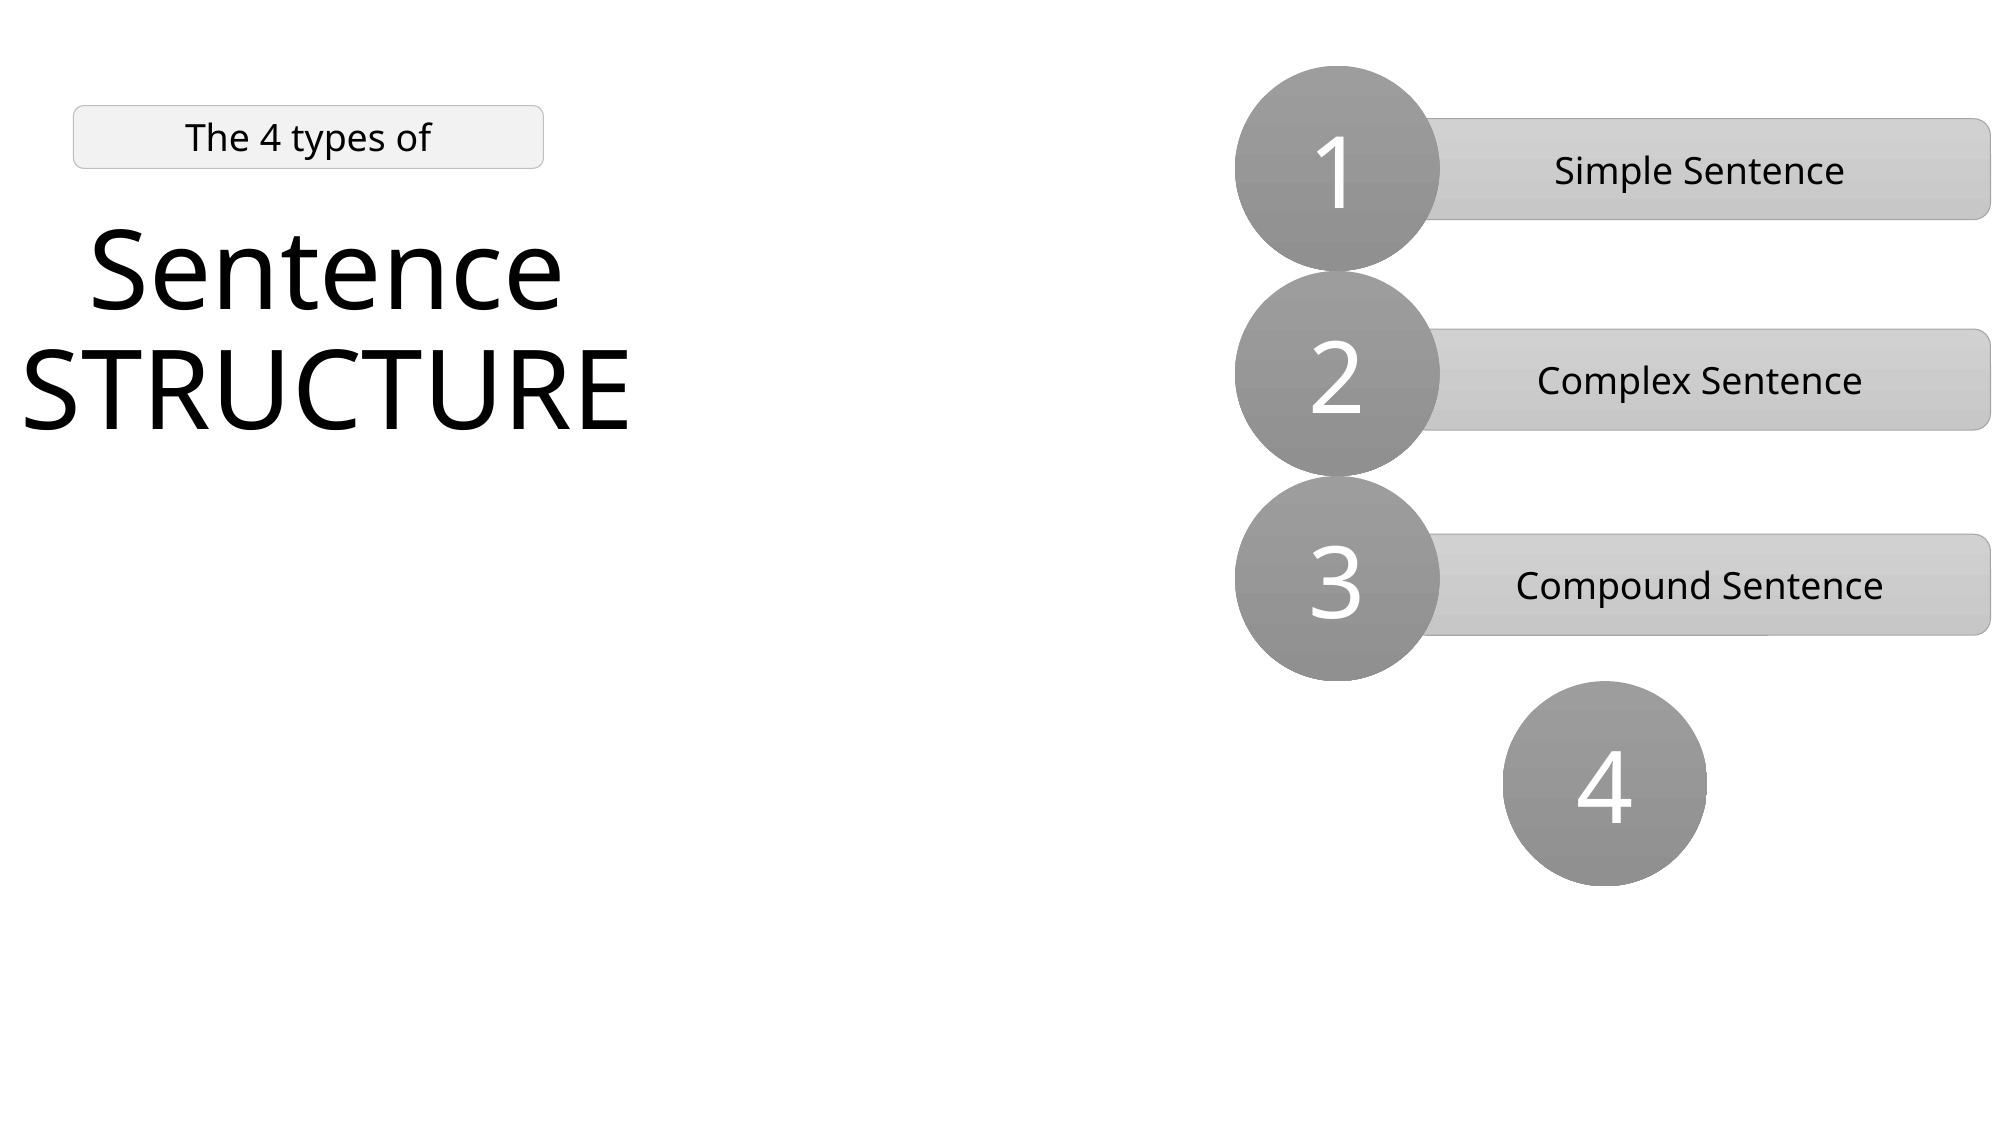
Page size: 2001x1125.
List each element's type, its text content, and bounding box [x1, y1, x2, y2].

title Sentence STRUCTURE [0, 18, 656, 461]
text_box The 4 types of [72, 105, 544, 169]
subtitle [1184, 0, 2000, 1125]
text_box 2 [1234, 270, 1441, 476]
text_box 4 [1502, 680, 1708, 887]
text_box 1 [1234, 65, 1441, 271]
text_box 3 [1234, 475, 1441, 682]
